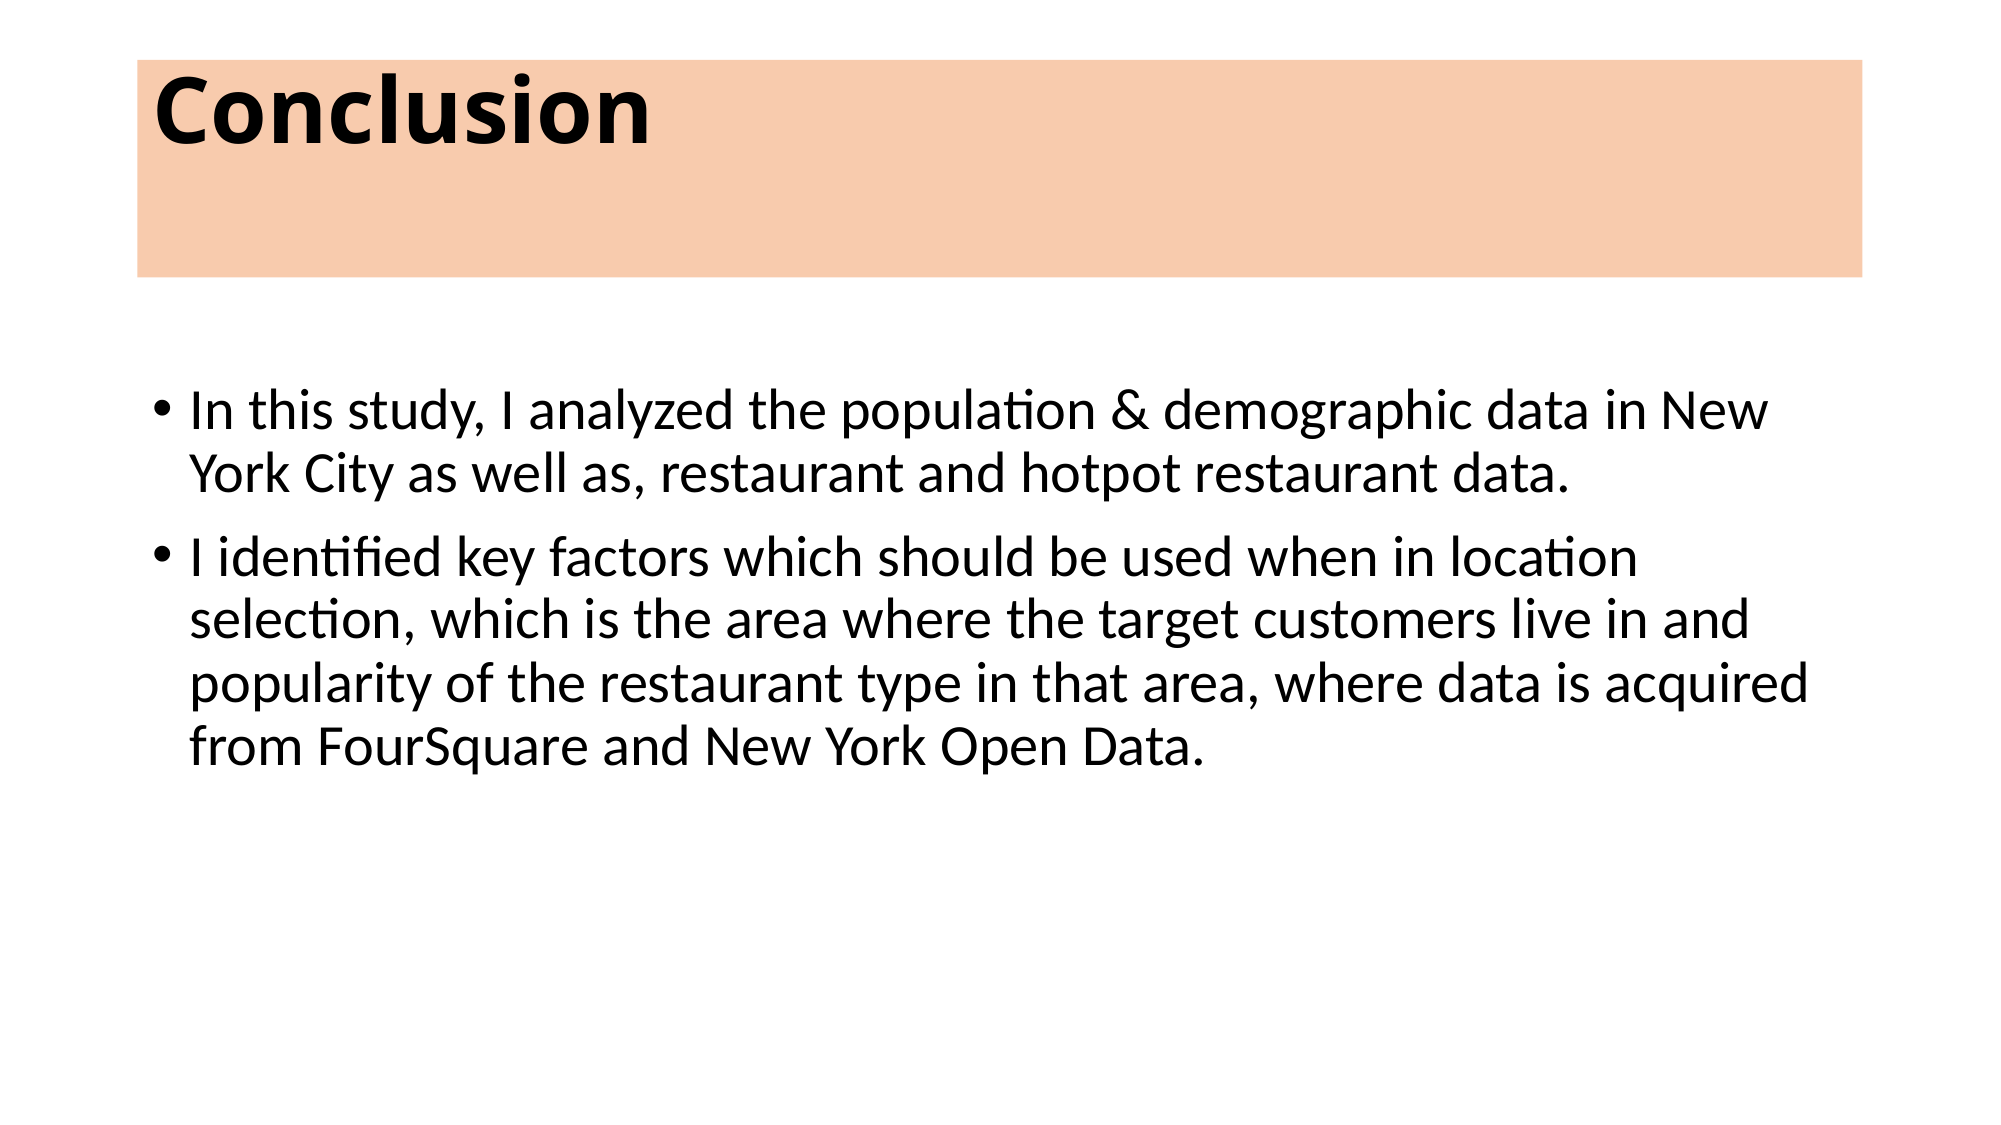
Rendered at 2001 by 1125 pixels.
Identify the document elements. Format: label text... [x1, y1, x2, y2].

title Conclusion [137, 59, 1863, 278]
list In this study, I analyzed the population & demographic data in New York City as well as, restaurant and hotpot restaurant data. I identified key factors which should be used when in location selection, which is the area where the target customers live in and popularity of the restaurant type in that area, where data is acquired from FourSquare and New York Open Data. [137, 371, 1863, 1014]
